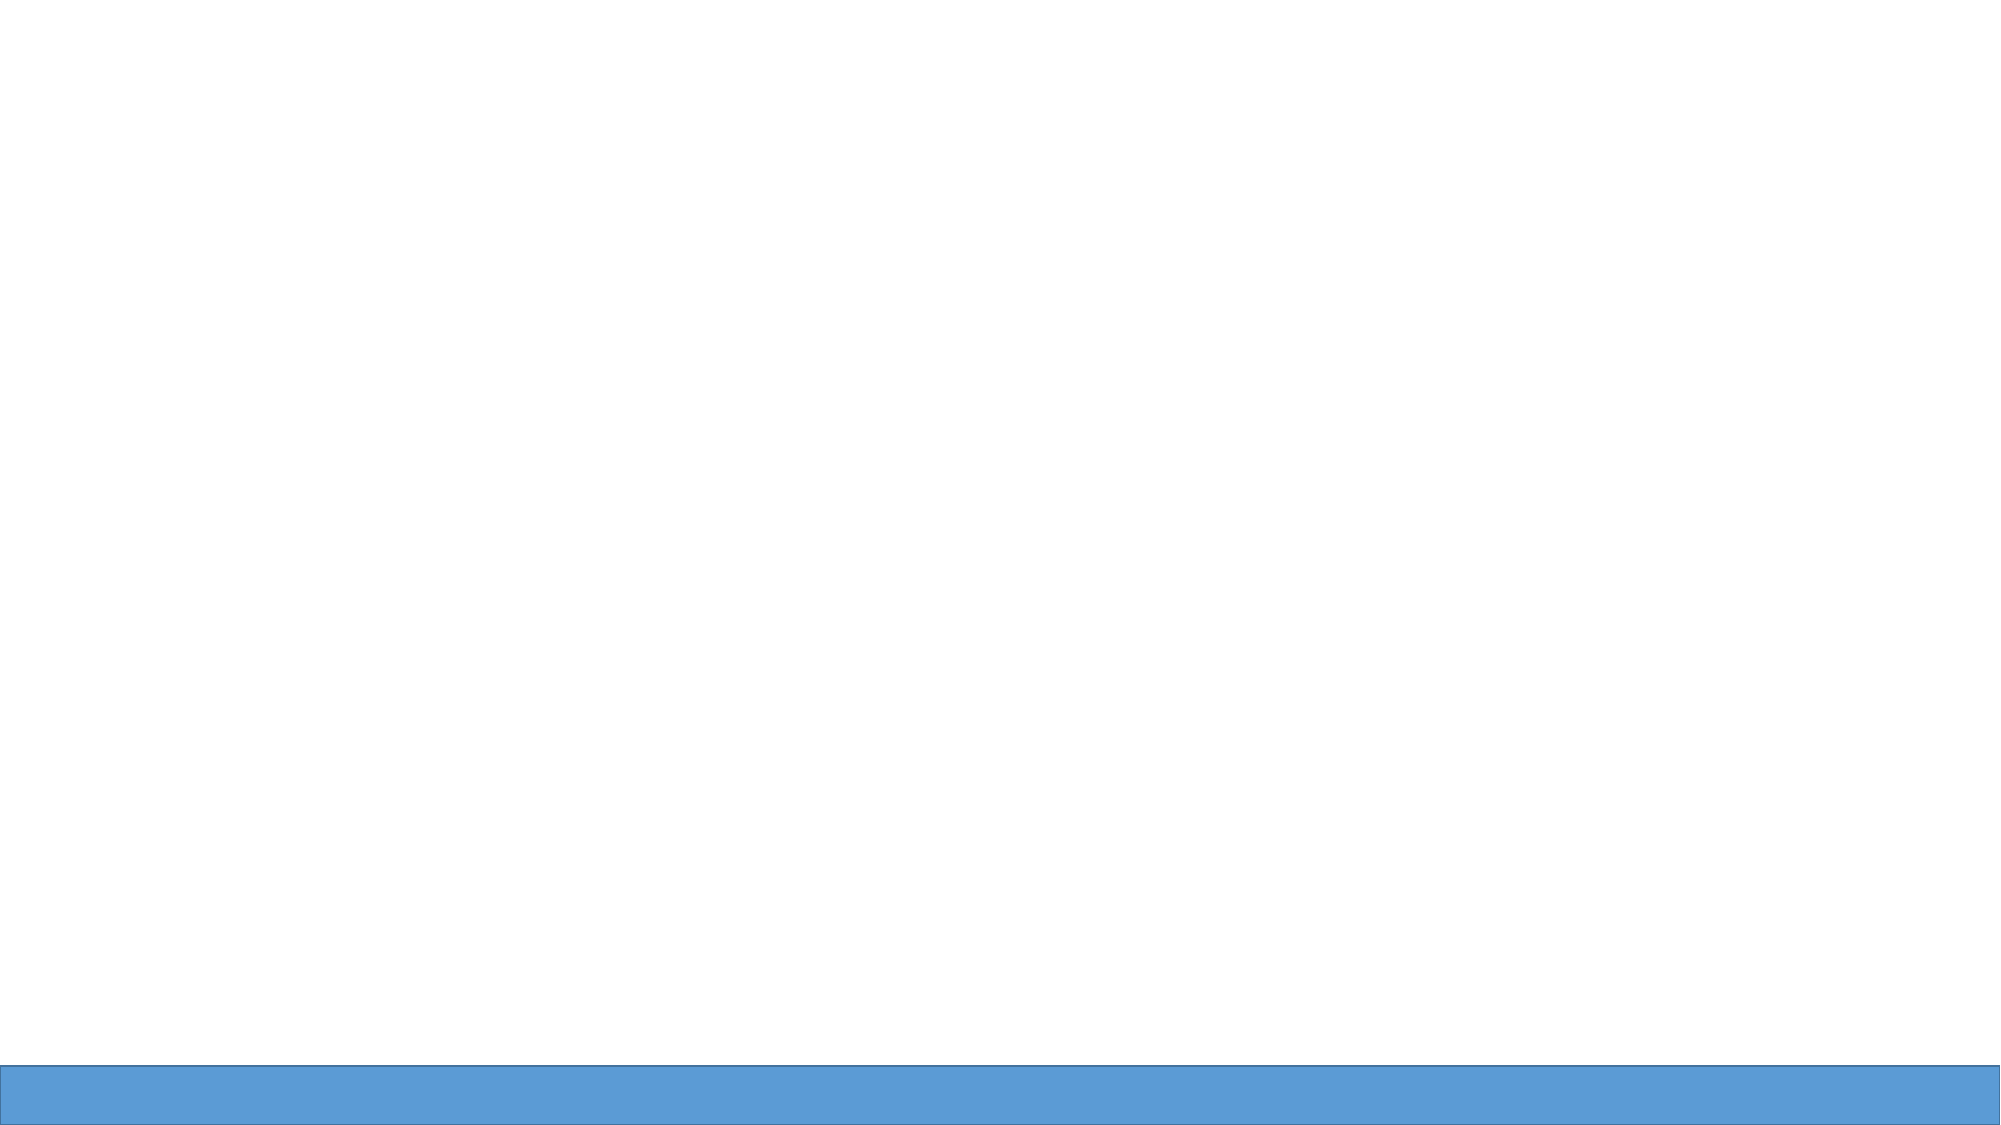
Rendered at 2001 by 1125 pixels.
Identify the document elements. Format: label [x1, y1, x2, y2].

text_box [0, 1065, 2000, 1125]
